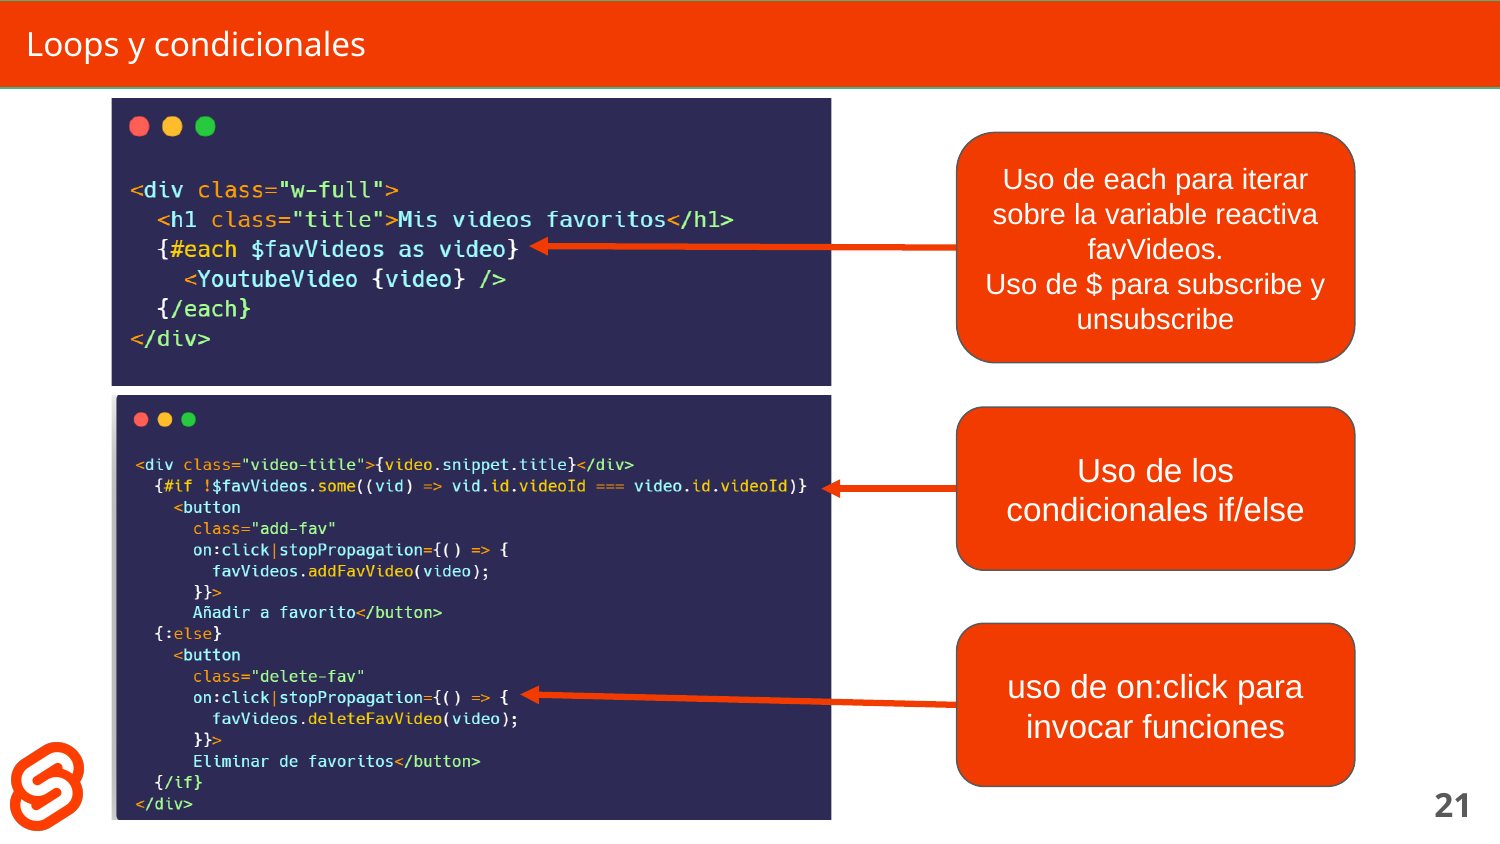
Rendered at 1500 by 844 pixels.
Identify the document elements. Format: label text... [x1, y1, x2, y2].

text_box Uso de each para iterar sobre la variable reactiva favVideos. Uso de $ para subscribe y unsubscribe [956, 132, 1355, 363]
text_box Uso de los condicionales if/else [956, 407, 1355, 571]
text_box ‹#› [1397, 774, 1488, 839]
text_box [0, 0, 1500, 88]
text_box uso de on:click para invocar funciones [956, 623, 1355, 787]
text_box Loops y condicionales [10, 8, 1071, 79]
picture [10, 742, 85, 832]
picture [111, 97, 832, 387]
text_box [520, 694, 957, 706]
picture [111, 395, 832, 820]
